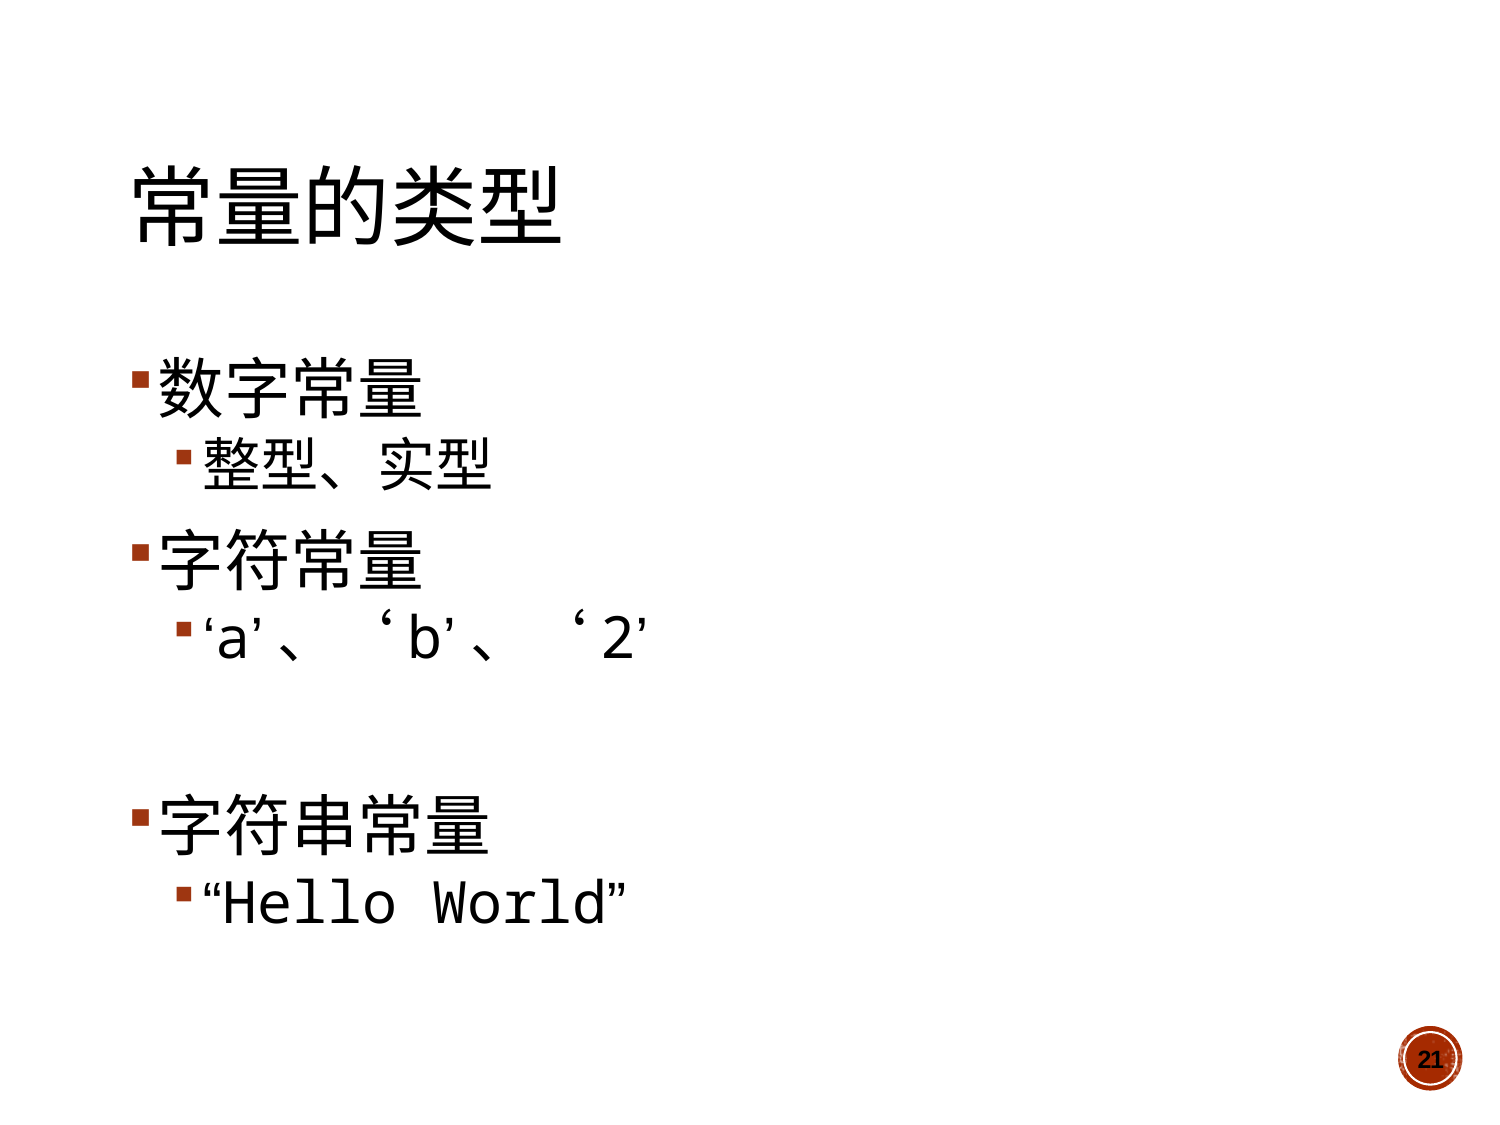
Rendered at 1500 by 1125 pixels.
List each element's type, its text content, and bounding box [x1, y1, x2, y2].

slide_number 21 [1391, 1028, 1471, 1089]
title 常量的类型 [112, 79, 1388, 344]
list 数字常量 整型、实型 字符常量 ‘a’、‘b’、‘2’ 字符串常量 “Hello World” [112, 348, 1388, 1013]
